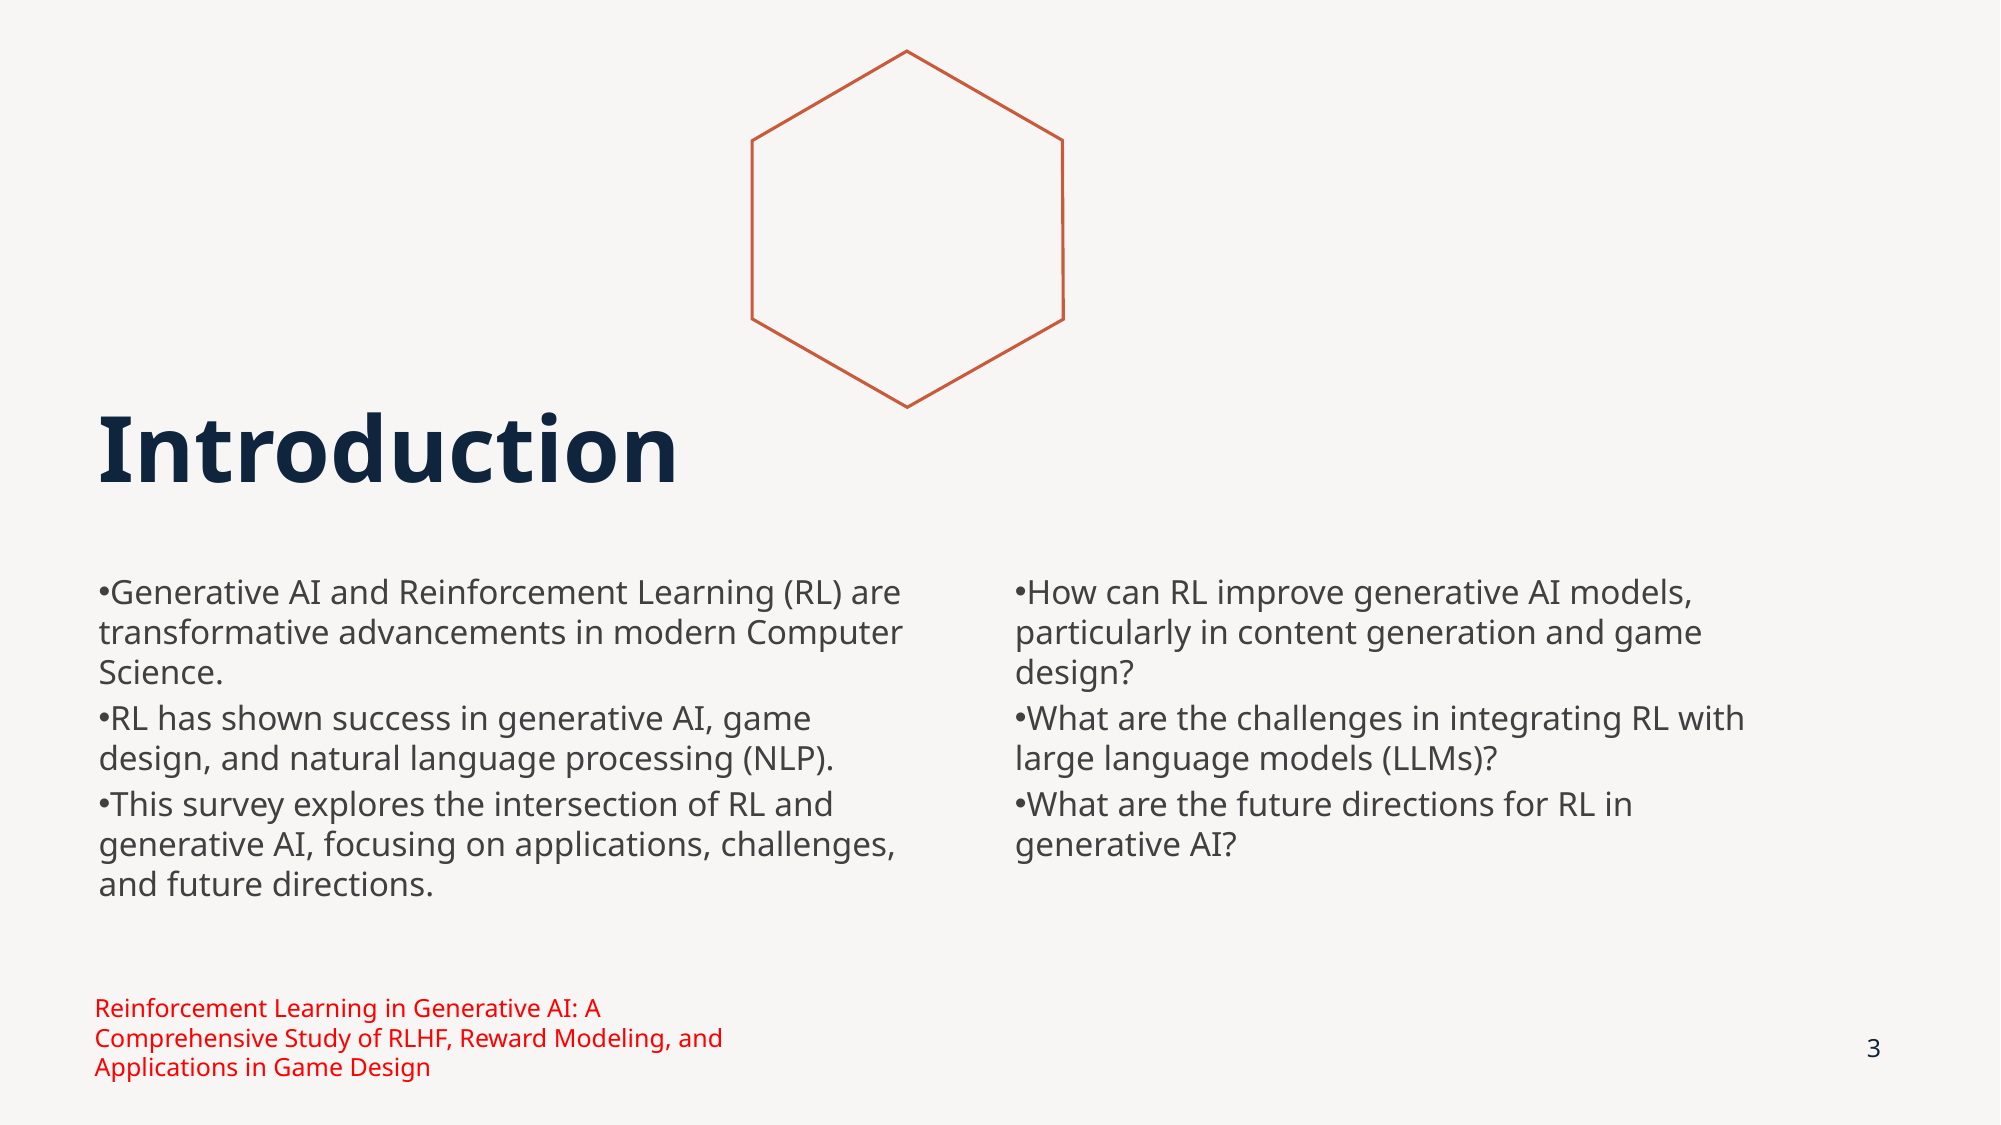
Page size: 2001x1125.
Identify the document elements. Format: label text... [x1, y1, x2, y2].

slide_number 3 [1836, 1020, 1912, 1080]
title Introduction [83, 343, 923, 562]
text_box How can RL improve generative AI models, particularly in content generation and game design? What are the challenges in integrating RL with large language models (LLMs)? What are the future directions for RL in generative AI? [999, 563, 1792, 924]
footer Reinforcement Learning in Generative AI: A Comprehensive Study of RLHF, Reward Modeling, and Applications in Game Design [79, 994, 755, 1080]
text_box [752, 51, 1064, 408]
list Generative AI and Reinforcement Learning (RL) are transformative advancements in modern Computer Science. RL has shown success in generative AI, game design, and natural language processing (NLP). This survey explores the intersection of RL and generative AI, focusing on applications, challenges, and future directions. [83, 563, 951, 883]
